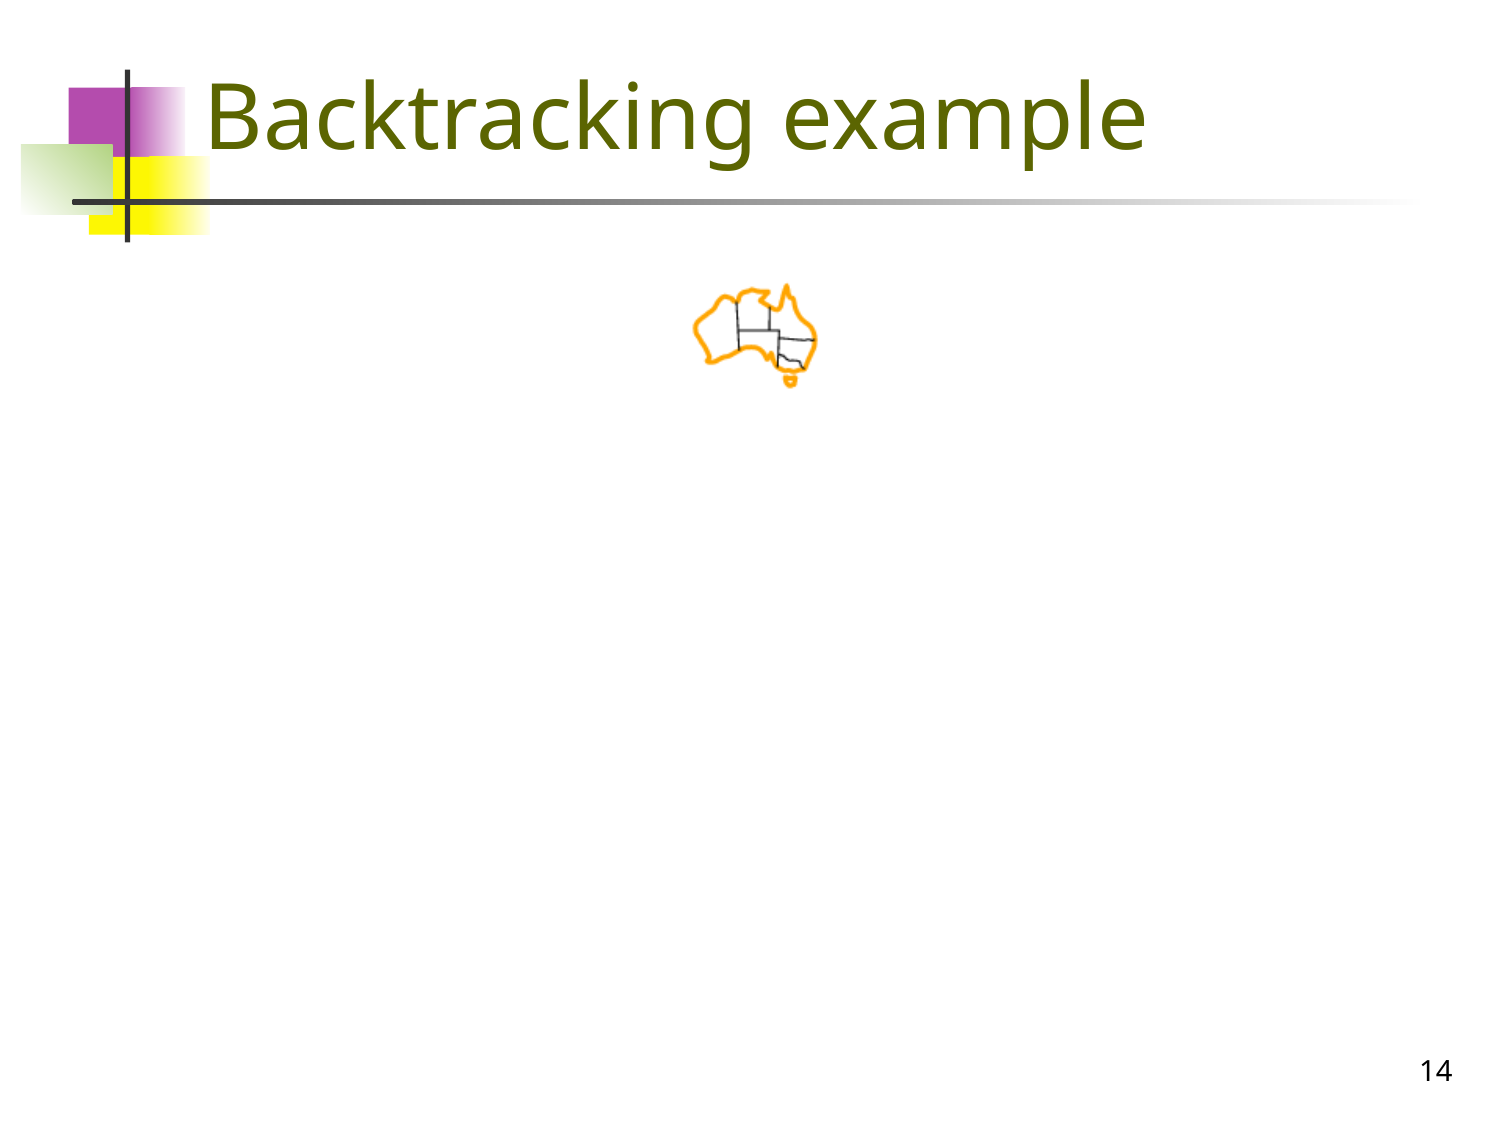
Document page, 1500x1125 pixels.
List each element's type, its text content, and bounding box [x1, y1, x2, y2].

title Backtracking example [188, 35, 1468, 175]
text_box ‹#› [1155, 1024, 1468, 1100]
picture [269, 265, 1231, 860]
